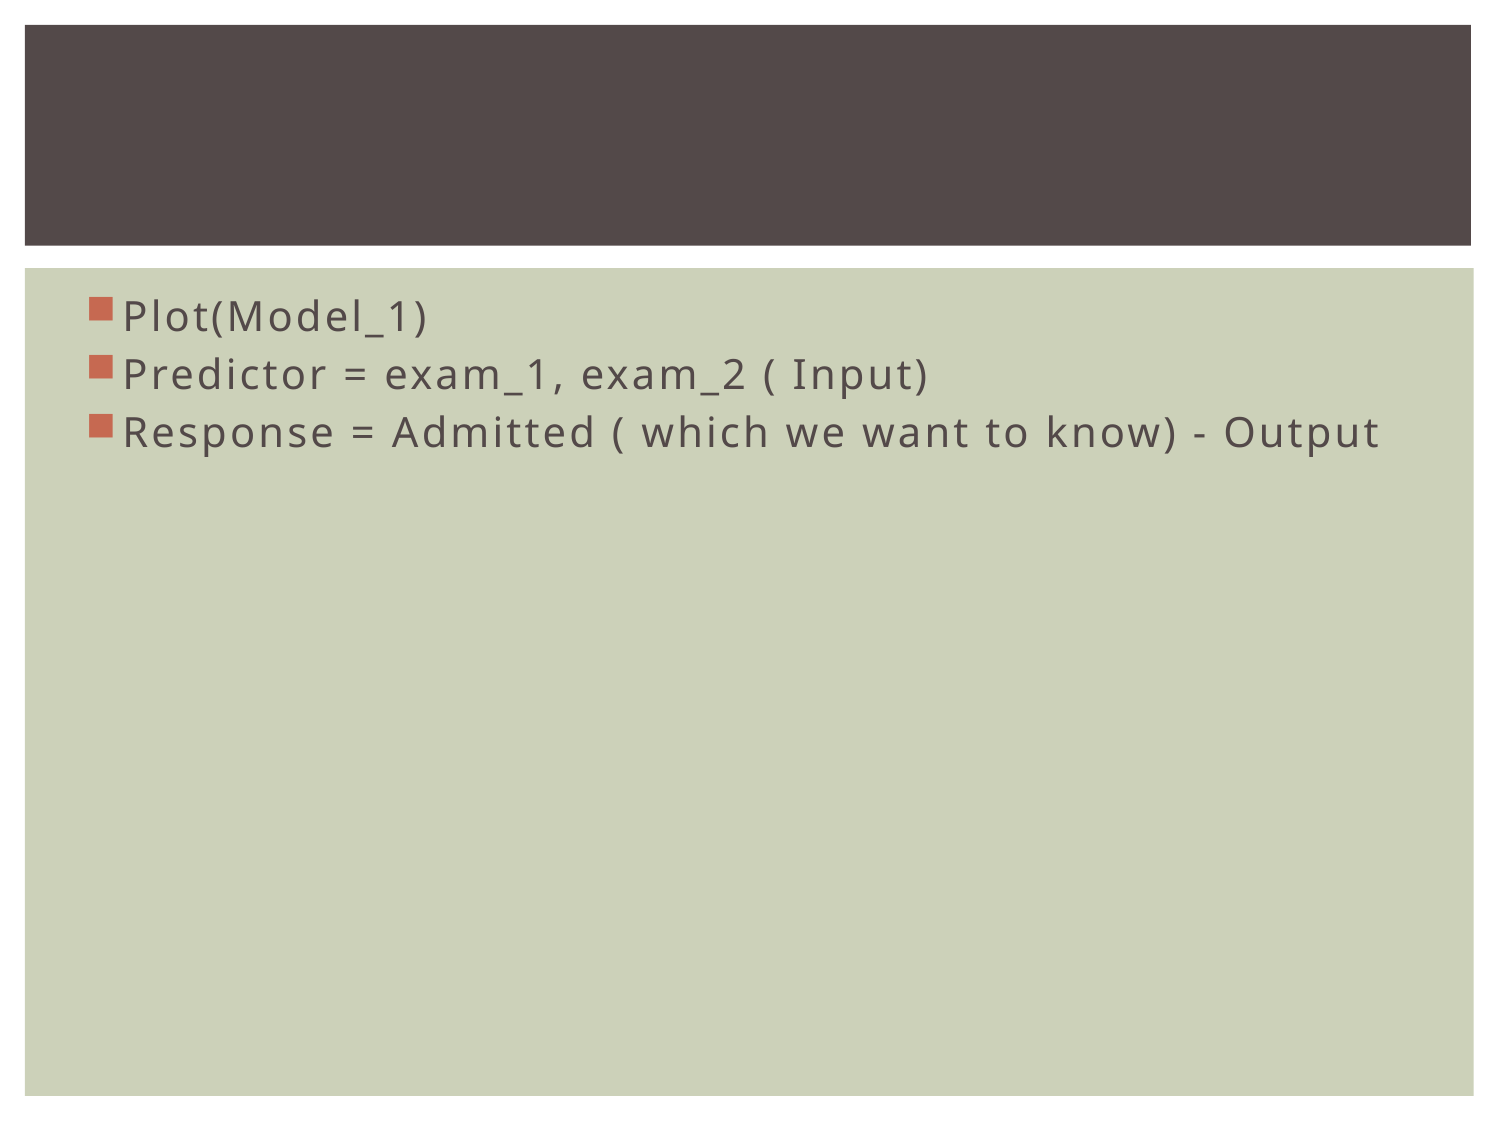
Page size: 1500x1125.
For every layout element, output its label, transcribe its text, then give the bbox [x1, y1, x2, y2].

list Plot(Model_1) Predictor = exam_1, exam_2 ( Input) Response = Admitted ( which we want to know) - Output [62, 281, 1442, 1005]
